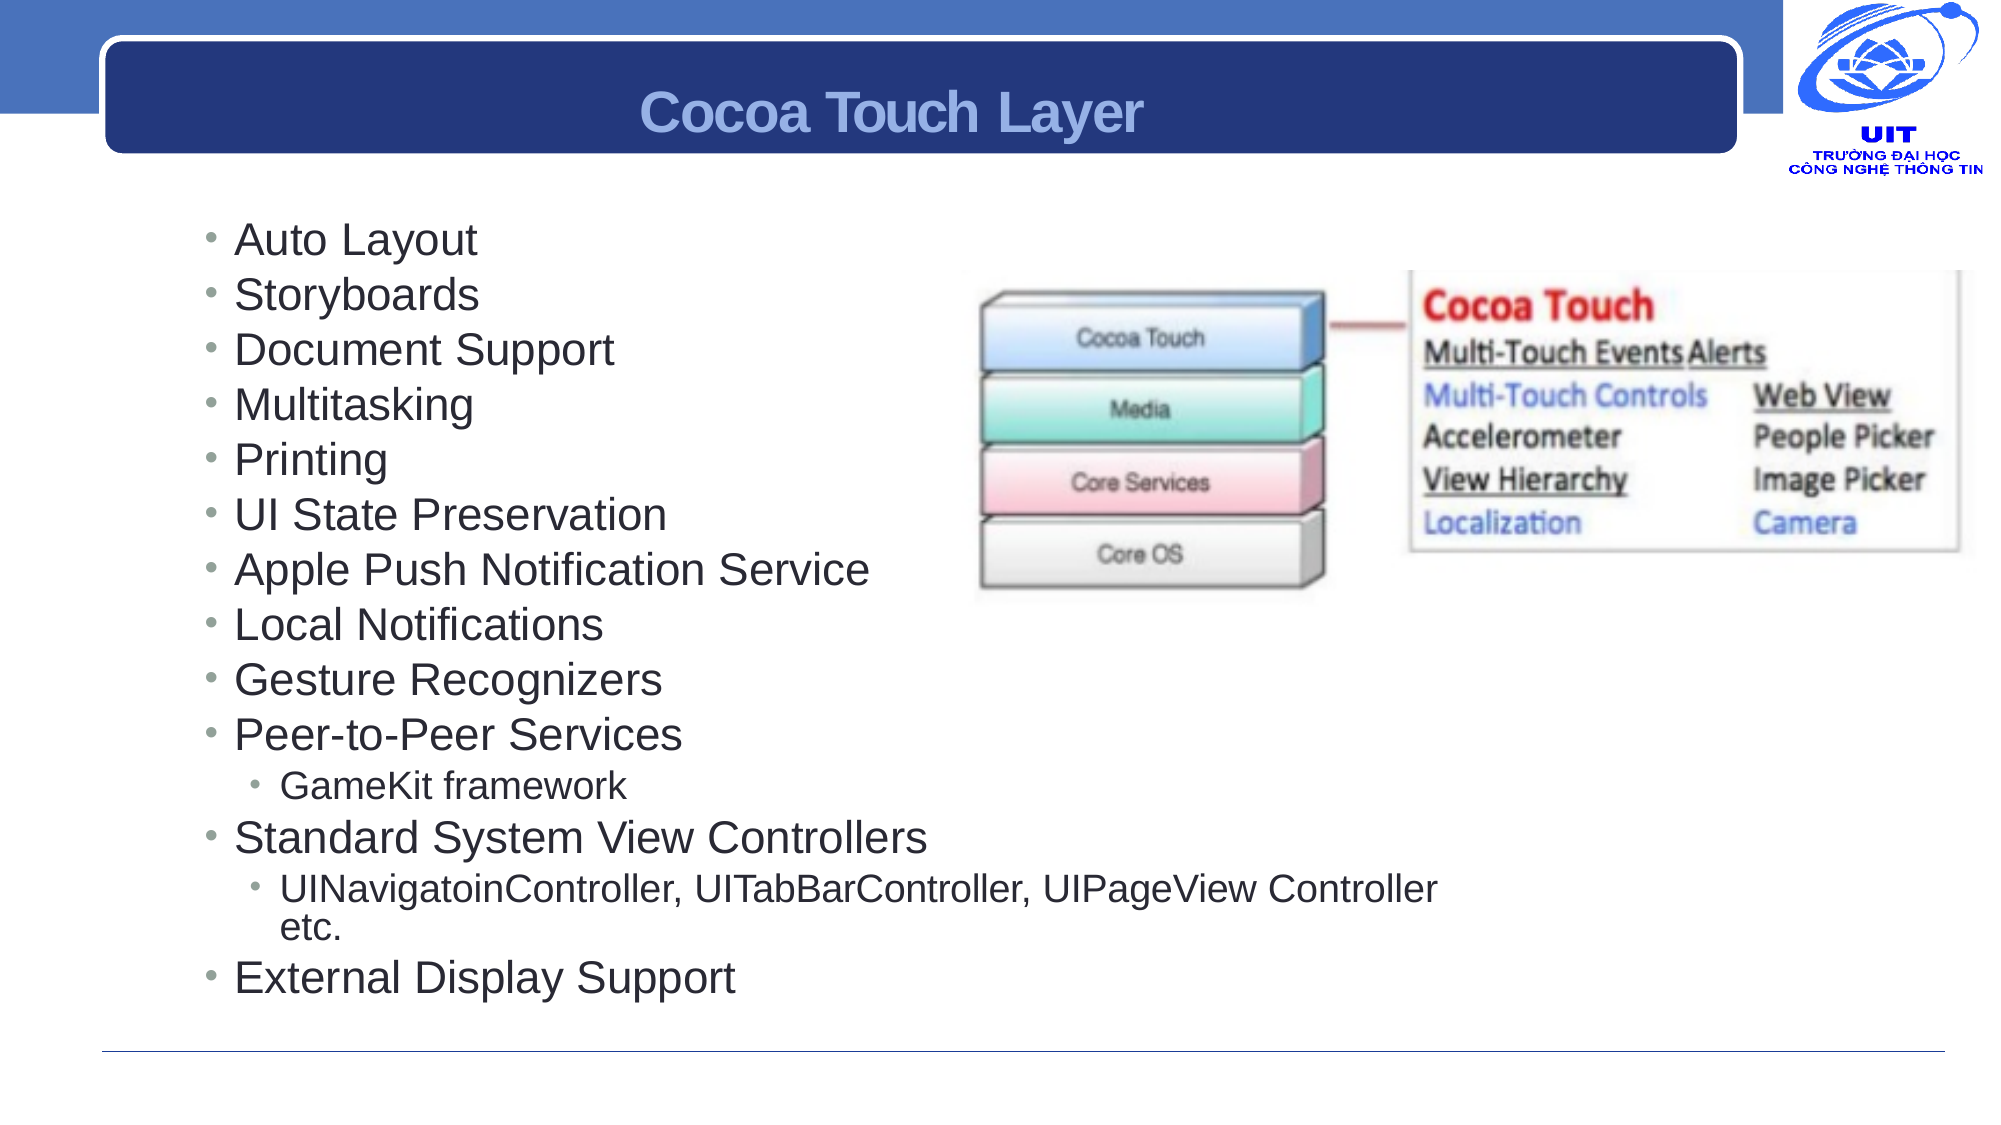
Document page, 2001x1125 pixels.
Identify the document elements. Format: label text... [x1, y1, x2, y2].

picture [1789, 2, 1983, 176]
picture [960, 269, 2000, 607]
text_box Auto Layout Storyboards Document Support Multitasking Printing UI State Preservation Apple Push Notification Service Local Notifications Gesture Recognizers Peer-to-Peer Services GameKit framework Standard System View Controllers UINavigatoinController, UITabBarController, UIPageView Controller etc. External Display Support [202, 207, 1459, 1003]
title Cocoa Touch Layer [548, 13, 1236, 204]
